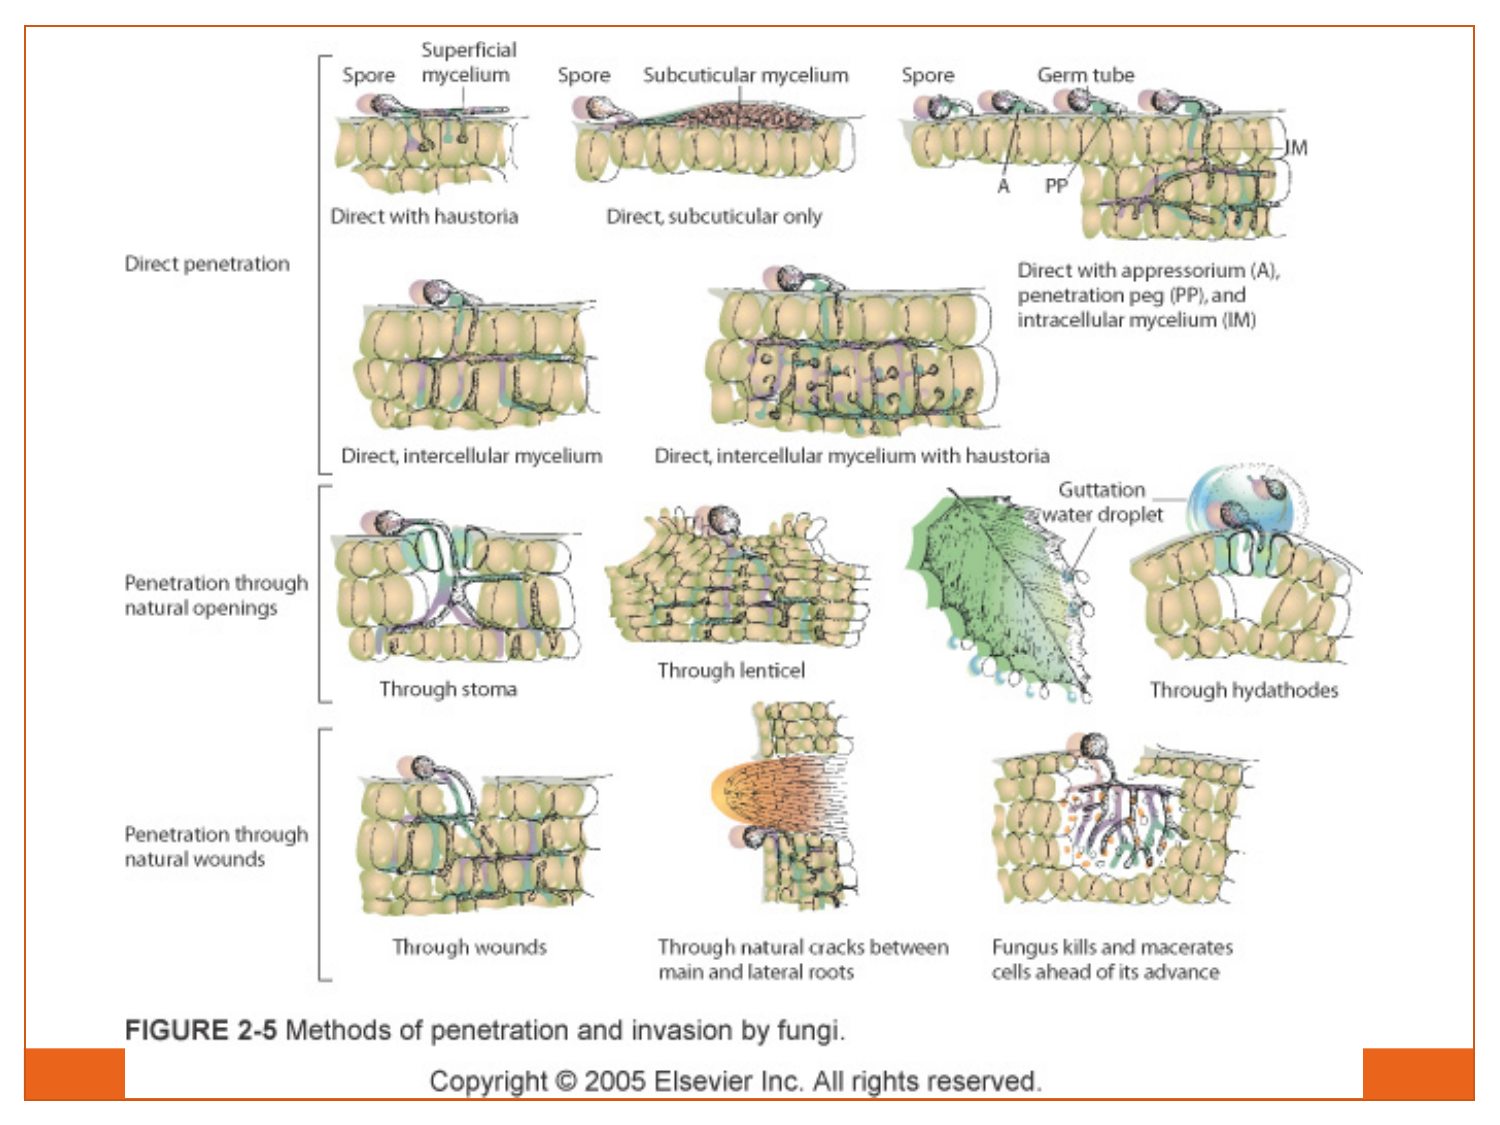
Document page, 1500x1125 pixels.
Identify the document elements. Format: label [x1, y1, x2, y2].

picture [124, 40, 1363, 1098]
